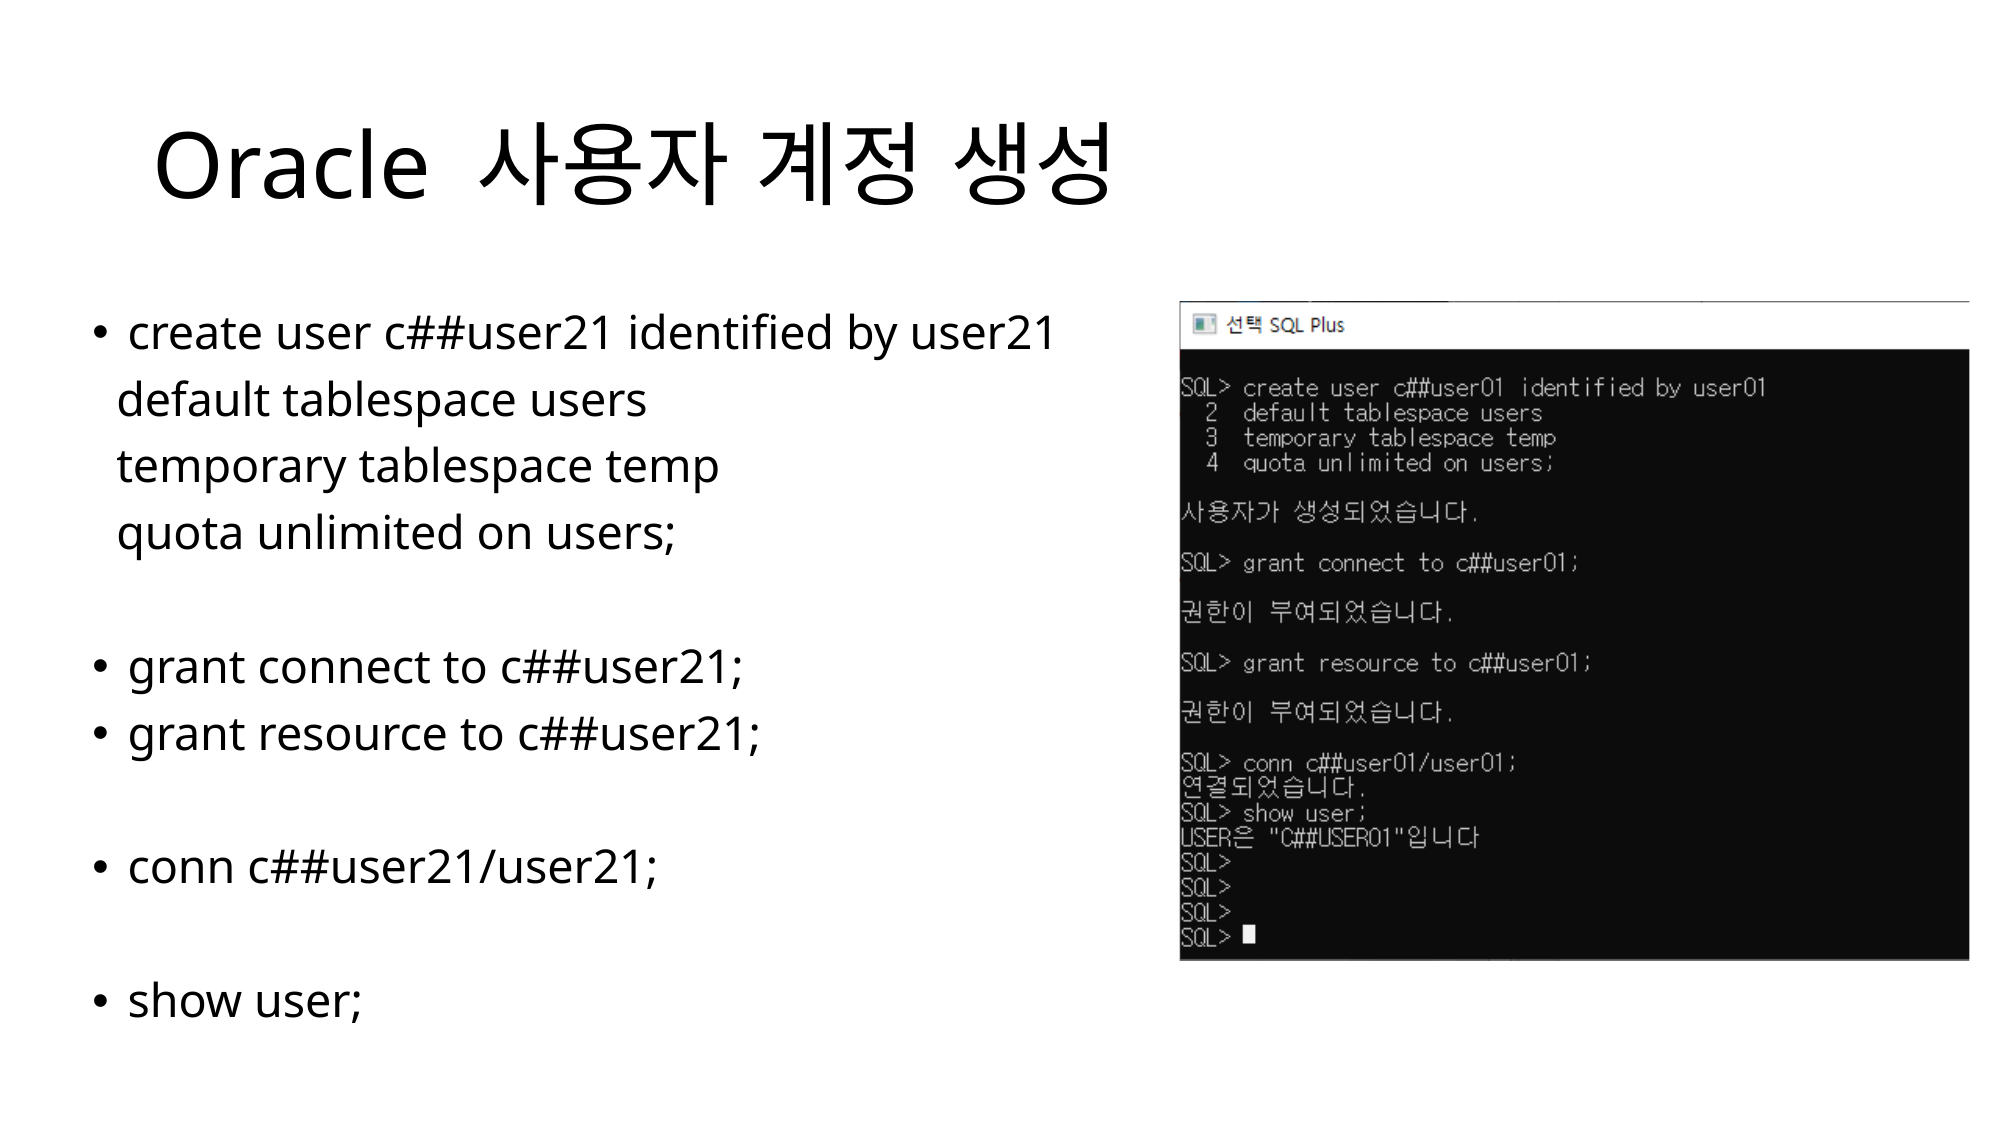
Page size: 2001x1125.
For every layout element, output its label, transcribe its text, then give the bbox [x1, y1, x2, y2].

title Oracle 사용자 계정 생성 [137, 59, 1863, 278]
list create user c##user21 identified by user21 default tablespace users temporary tablespace temp quota unlimited on users; grant connect to c##user21; grant resource to c##user21; conn c##user21/user21; show user; [77, 301, 1128, 1038]
picture [1179, 301, 1970, 961]
